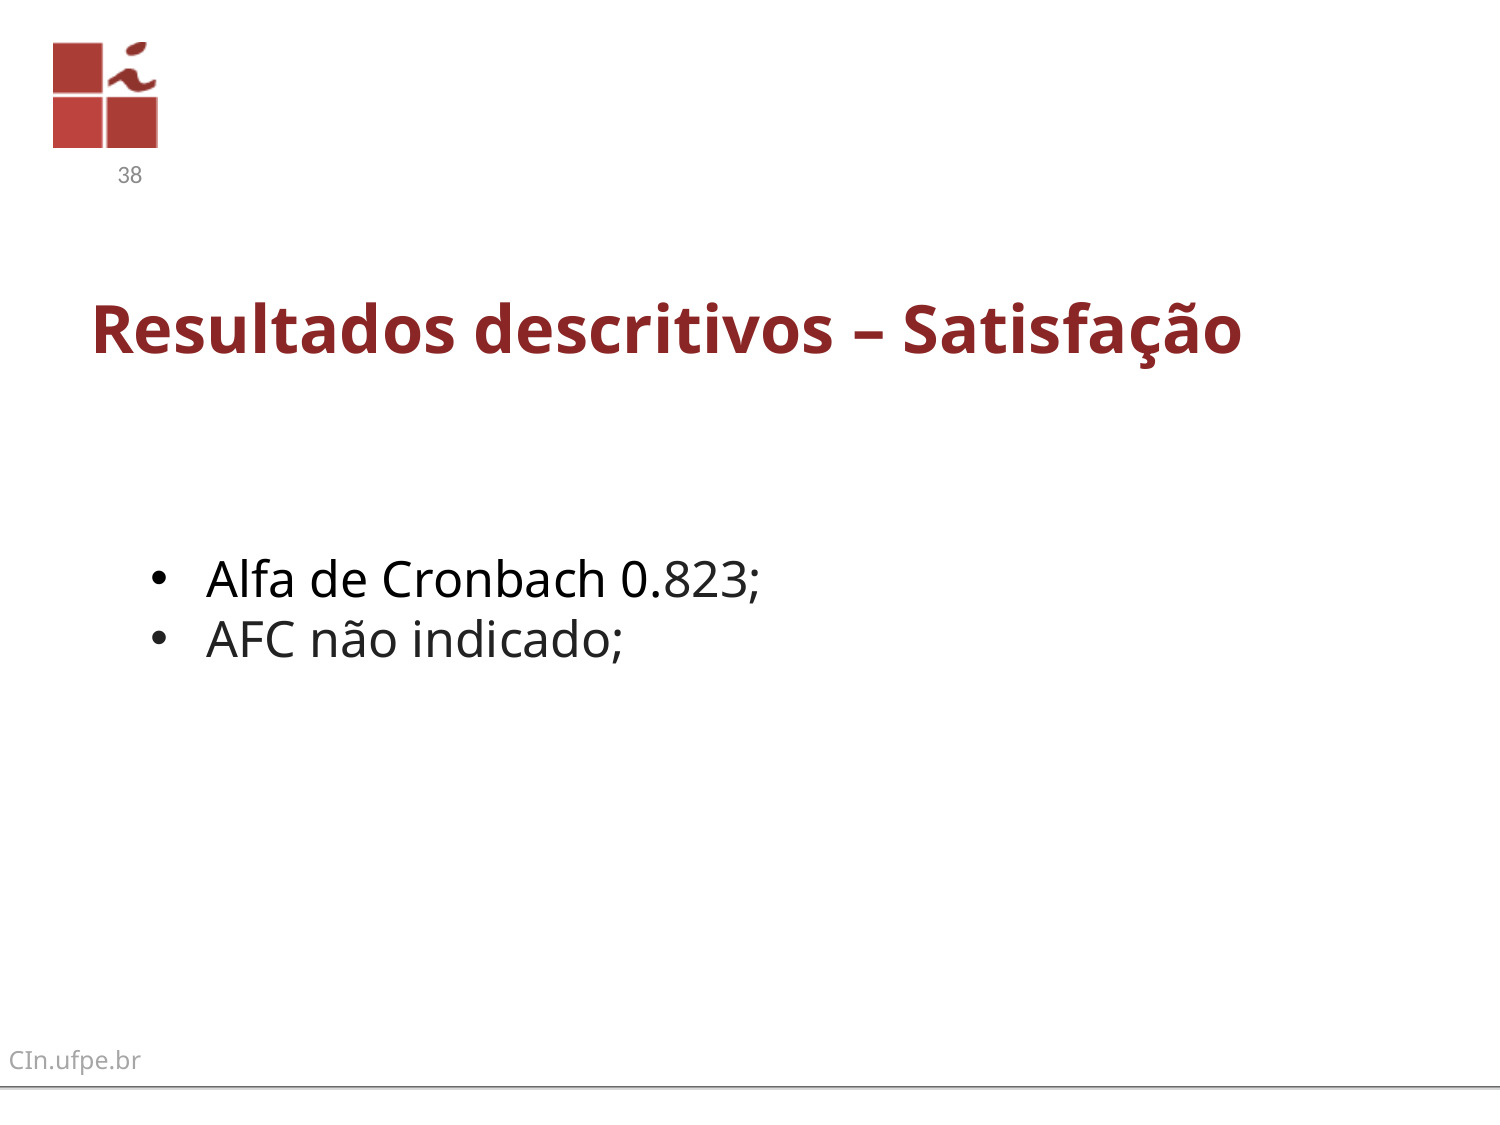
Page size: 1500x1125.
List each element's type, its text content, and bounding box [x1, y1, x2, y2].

text_box Alfa de Cronbach 0.823; AFC não indicado; [135, 540, 1223, 675]
picture [0, 1086, 1500, 1090]
picture [53, 42, 158, 146]
slide_number 38 [53, 146, 158, 200]
title Resultados descritivos – Satisfação [75, 233, 1425, 421]
